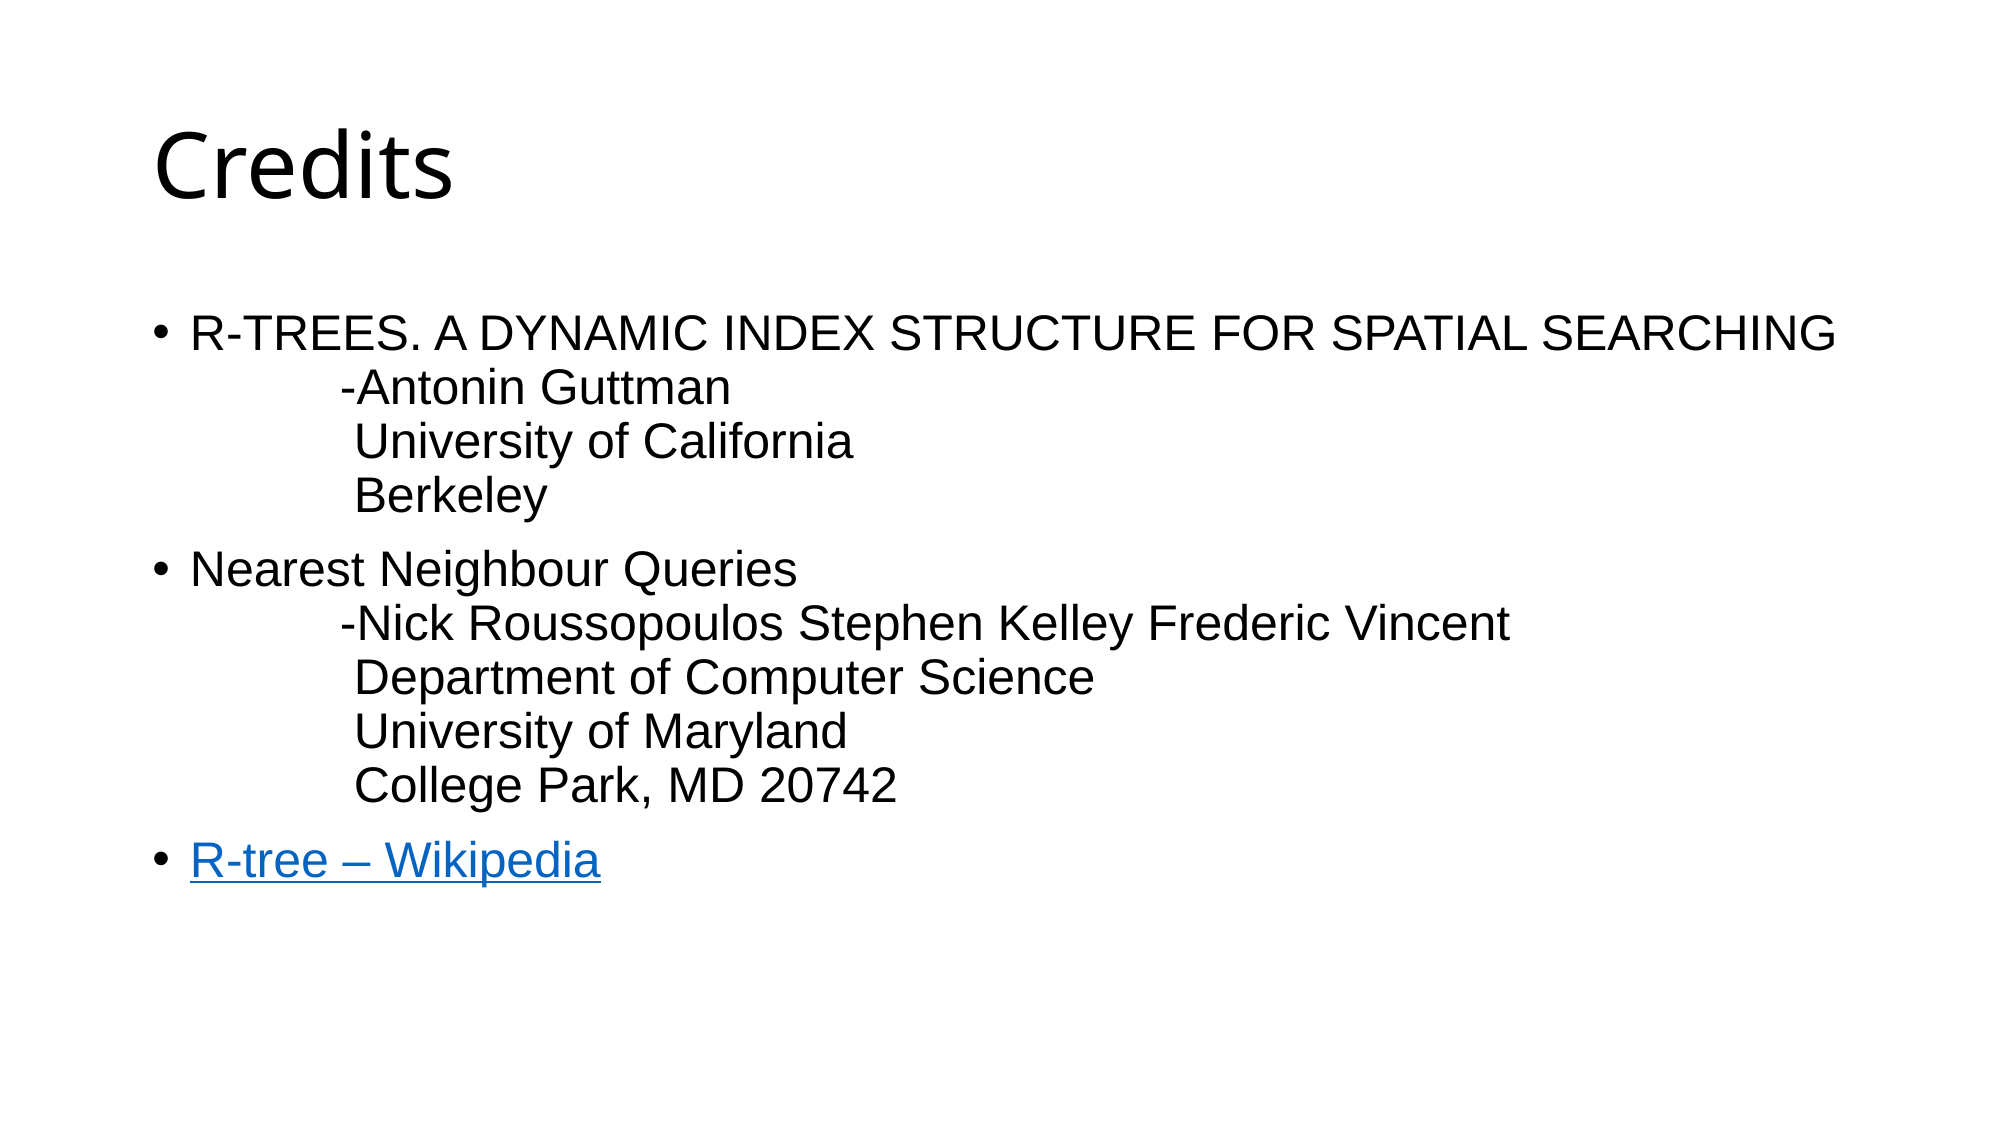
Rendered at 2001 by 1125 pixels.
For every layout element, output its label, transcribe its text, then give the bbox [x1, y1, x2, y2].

list R-TREES. A DYNAMIC INDEX STRUCTURE FOR SPATIAL SEARCHING -Antonin Guttman University of California Berkeley Nearest Neighbour Queries -Nick Roussopoulos Stephen Kelley Frederic Vincent Department of Computer Science University of Maryland College Park, MD 20742 R-tree – Wikipedia [137, 299, 1863, 1014]
title Credits [137, 59, 1863, 278]
